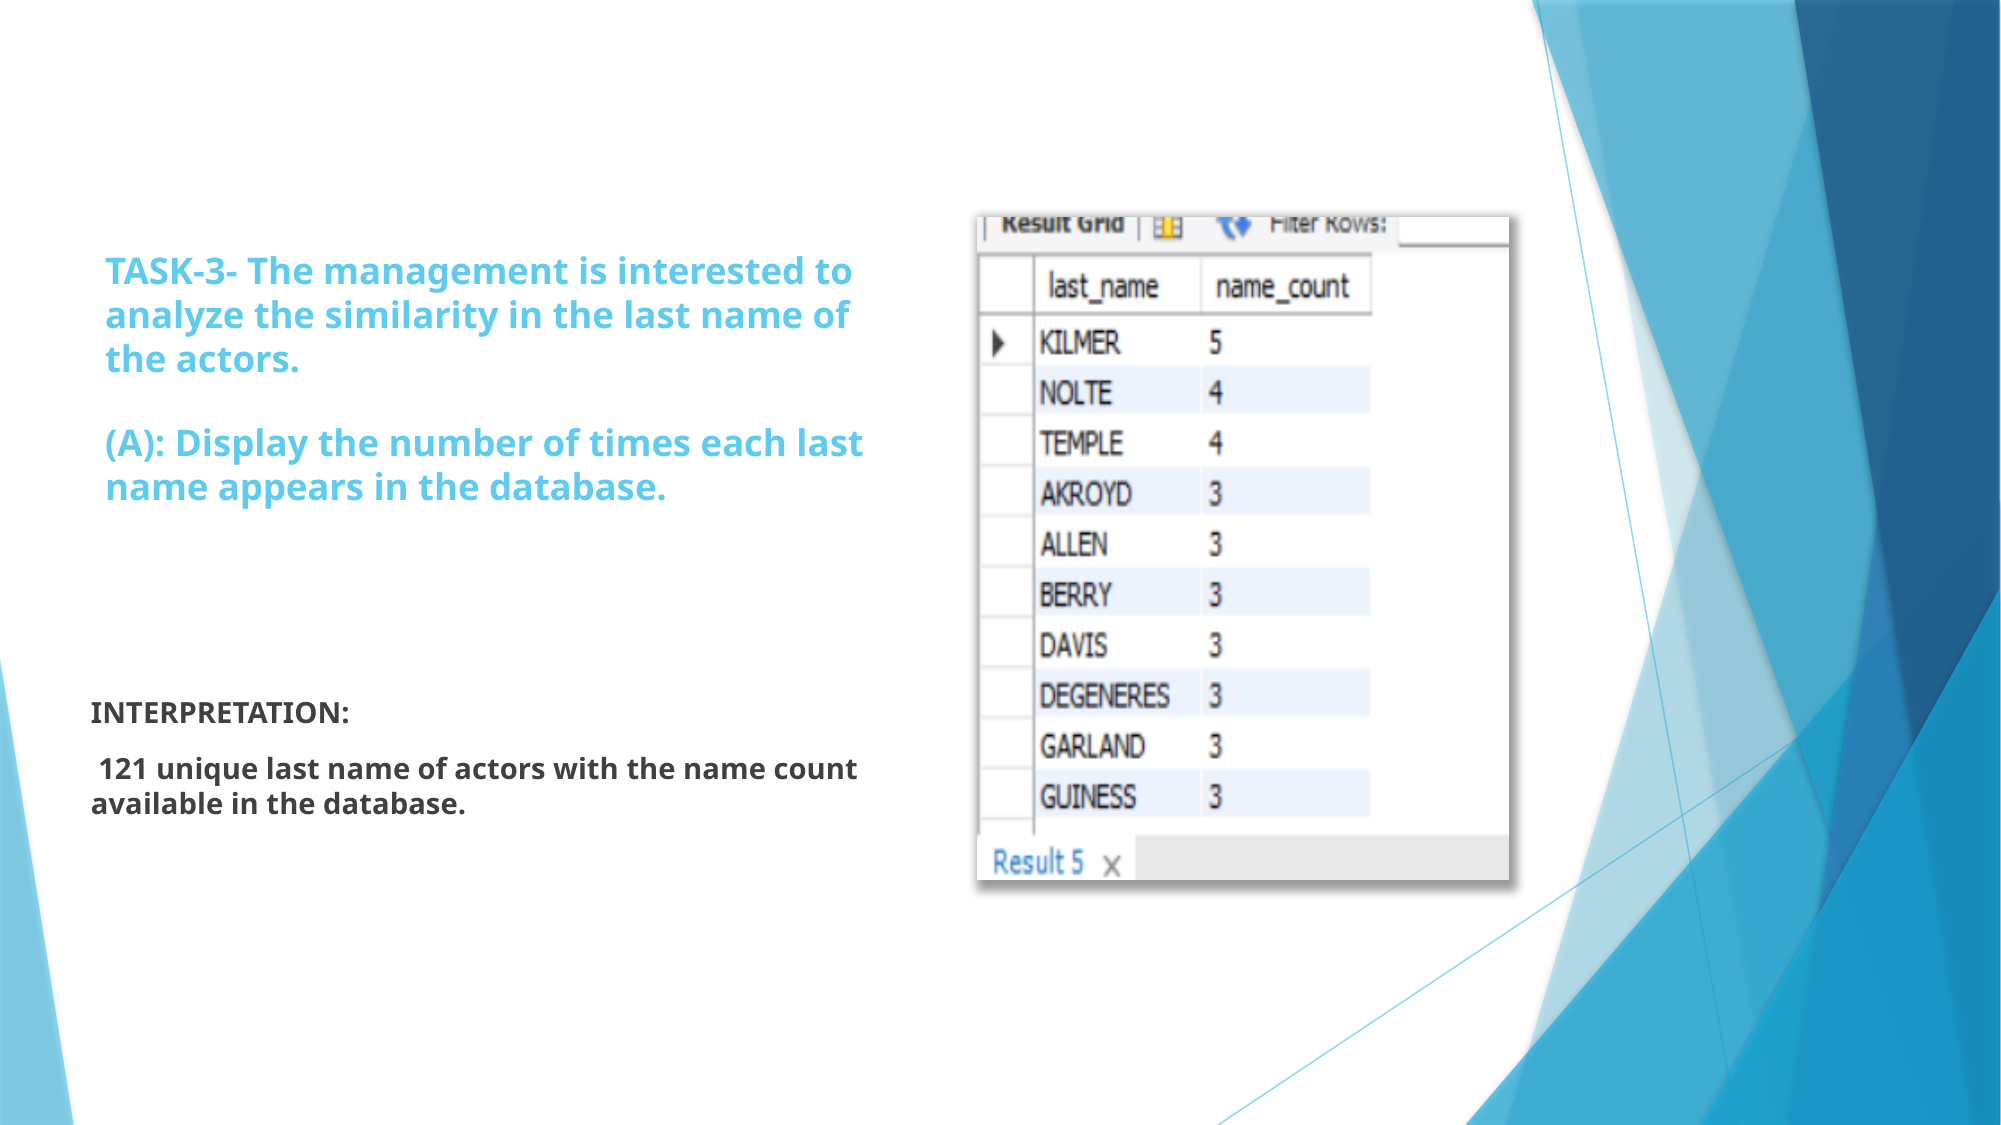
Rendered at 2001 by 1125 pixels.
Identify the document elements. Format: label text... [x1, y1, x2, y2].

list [976, 216, 1509, 880]
list INTERPRETATION: 121 unique last name of actors with the name count available in the database. [75, 687, 876, 880]
title TASK-3- The management is interested to analyze the similarity in the last name of the actors. (A): Display the number of times each last name appears in the database. [90, 77, 933, 596]
